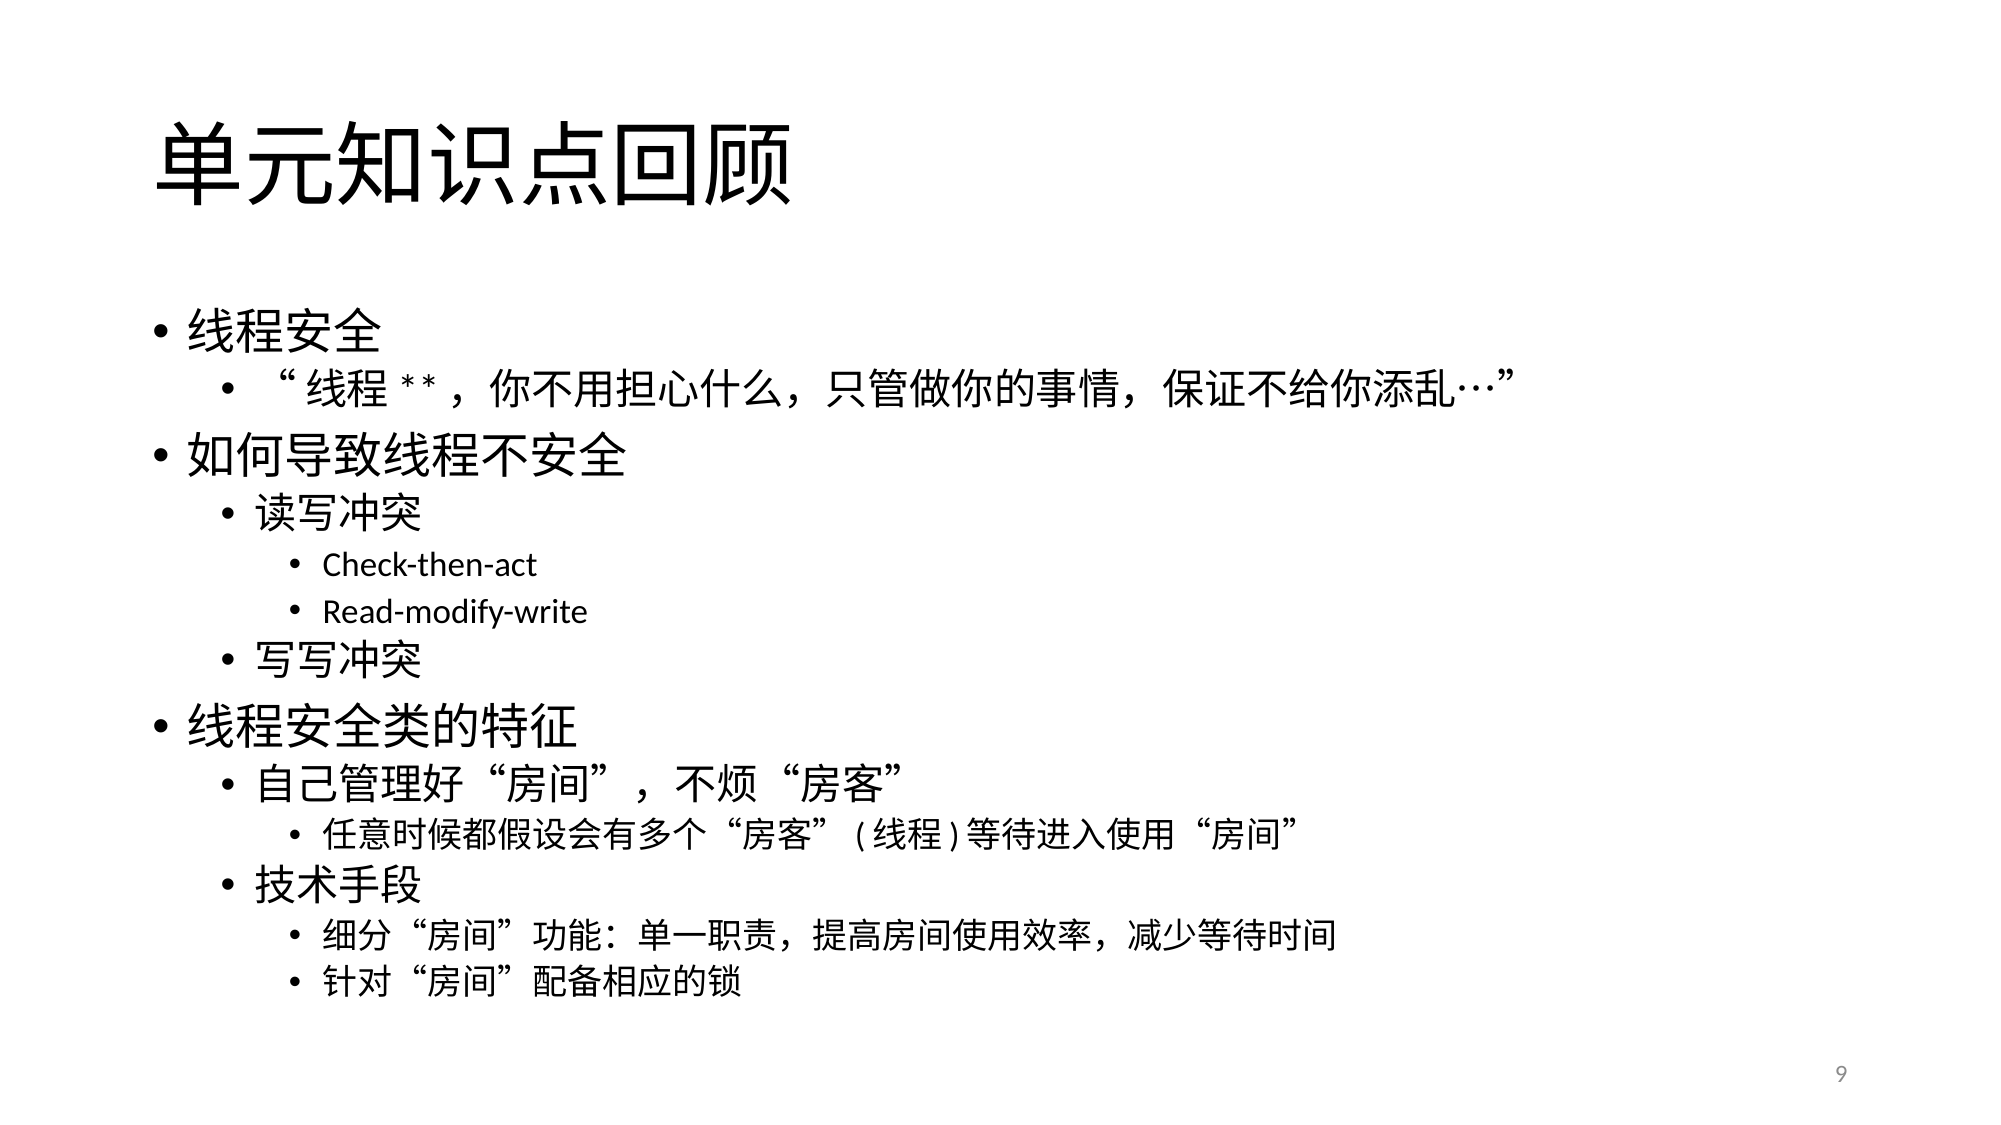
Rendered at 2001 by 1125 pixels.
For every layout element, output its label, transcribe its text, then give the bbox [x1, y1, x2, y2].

title 单元知识点回顾 [137, 59, 1863, 278]
list 线程安全 “线程**，你不用担心什么，只管做你的事情，保证不给你添乱…” 如何导致线程不安全 读写冲突 Check-then-act Read-modify-write 写写冲突 线程安全类的特征 自己管理好“房间”，不烦“房客” 任意时候都假设会有多个“房客”(线程)等待进入使用“房间” 技术手段 细分“房间”功能：单一职责，提高房间使用效率，减少等待时间 针对“房间”配备相应的锁 [137, 299, 1863, 1014]
slide_number 9 [1412, 1042, 1863, 1103]
